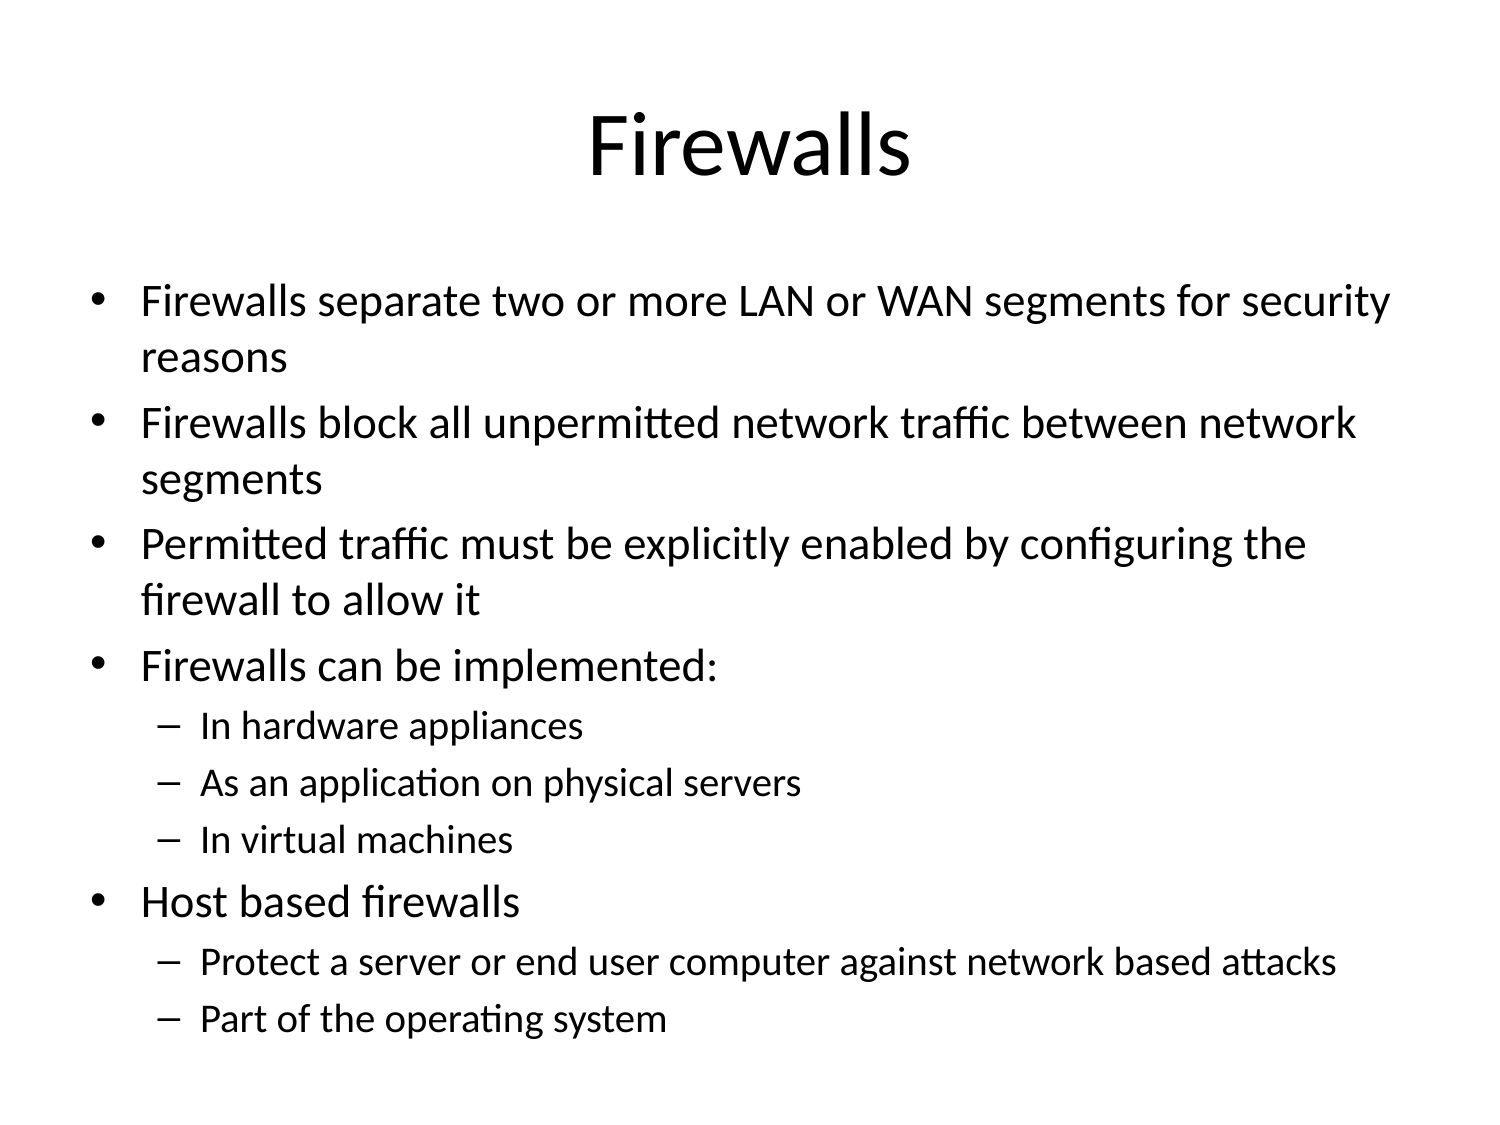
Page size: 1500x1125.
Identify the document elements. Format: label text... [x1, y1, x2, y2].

list Firewalls separate two or more LAN or WAN segments for security reasons Firewalls block all unpermitted network traffic between network segments Permitted traffic must be explicitly enabled by configuring the firewall to allow it Firewalls can be implemented: In hardware appliances As an application on physical servers In virtual machines Host based firewalls Protect a server or end user computer against network based attacks Part of the operating system [75, 262, 1425, 1050]
title Firewalls [75, 45, 1425, 233]
